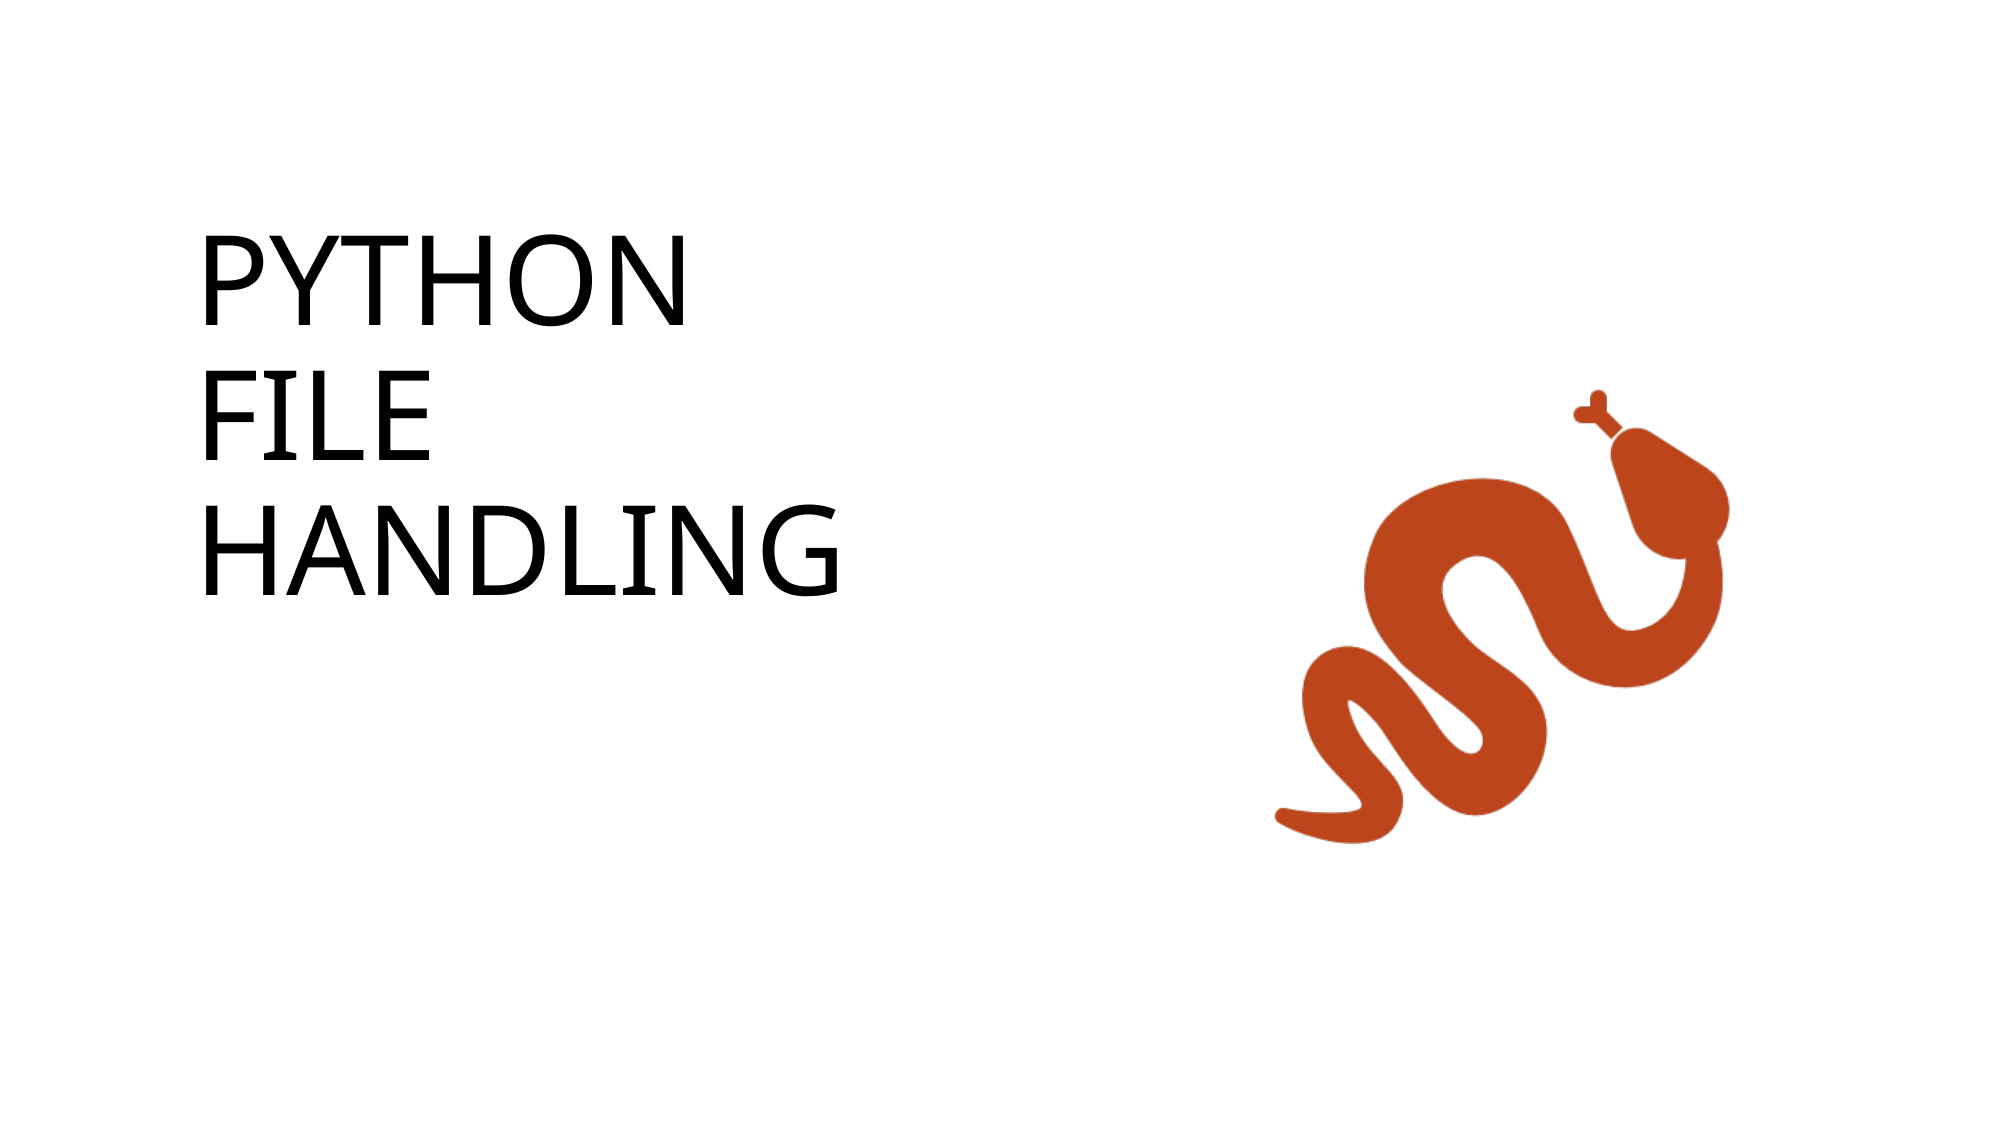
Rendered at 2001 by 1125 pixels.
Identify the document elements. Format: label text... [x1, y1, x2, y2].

title PYTHON FILE HANDLING [179, 139, 1039, 631]
picture [1235, 349, 1764, 878]
